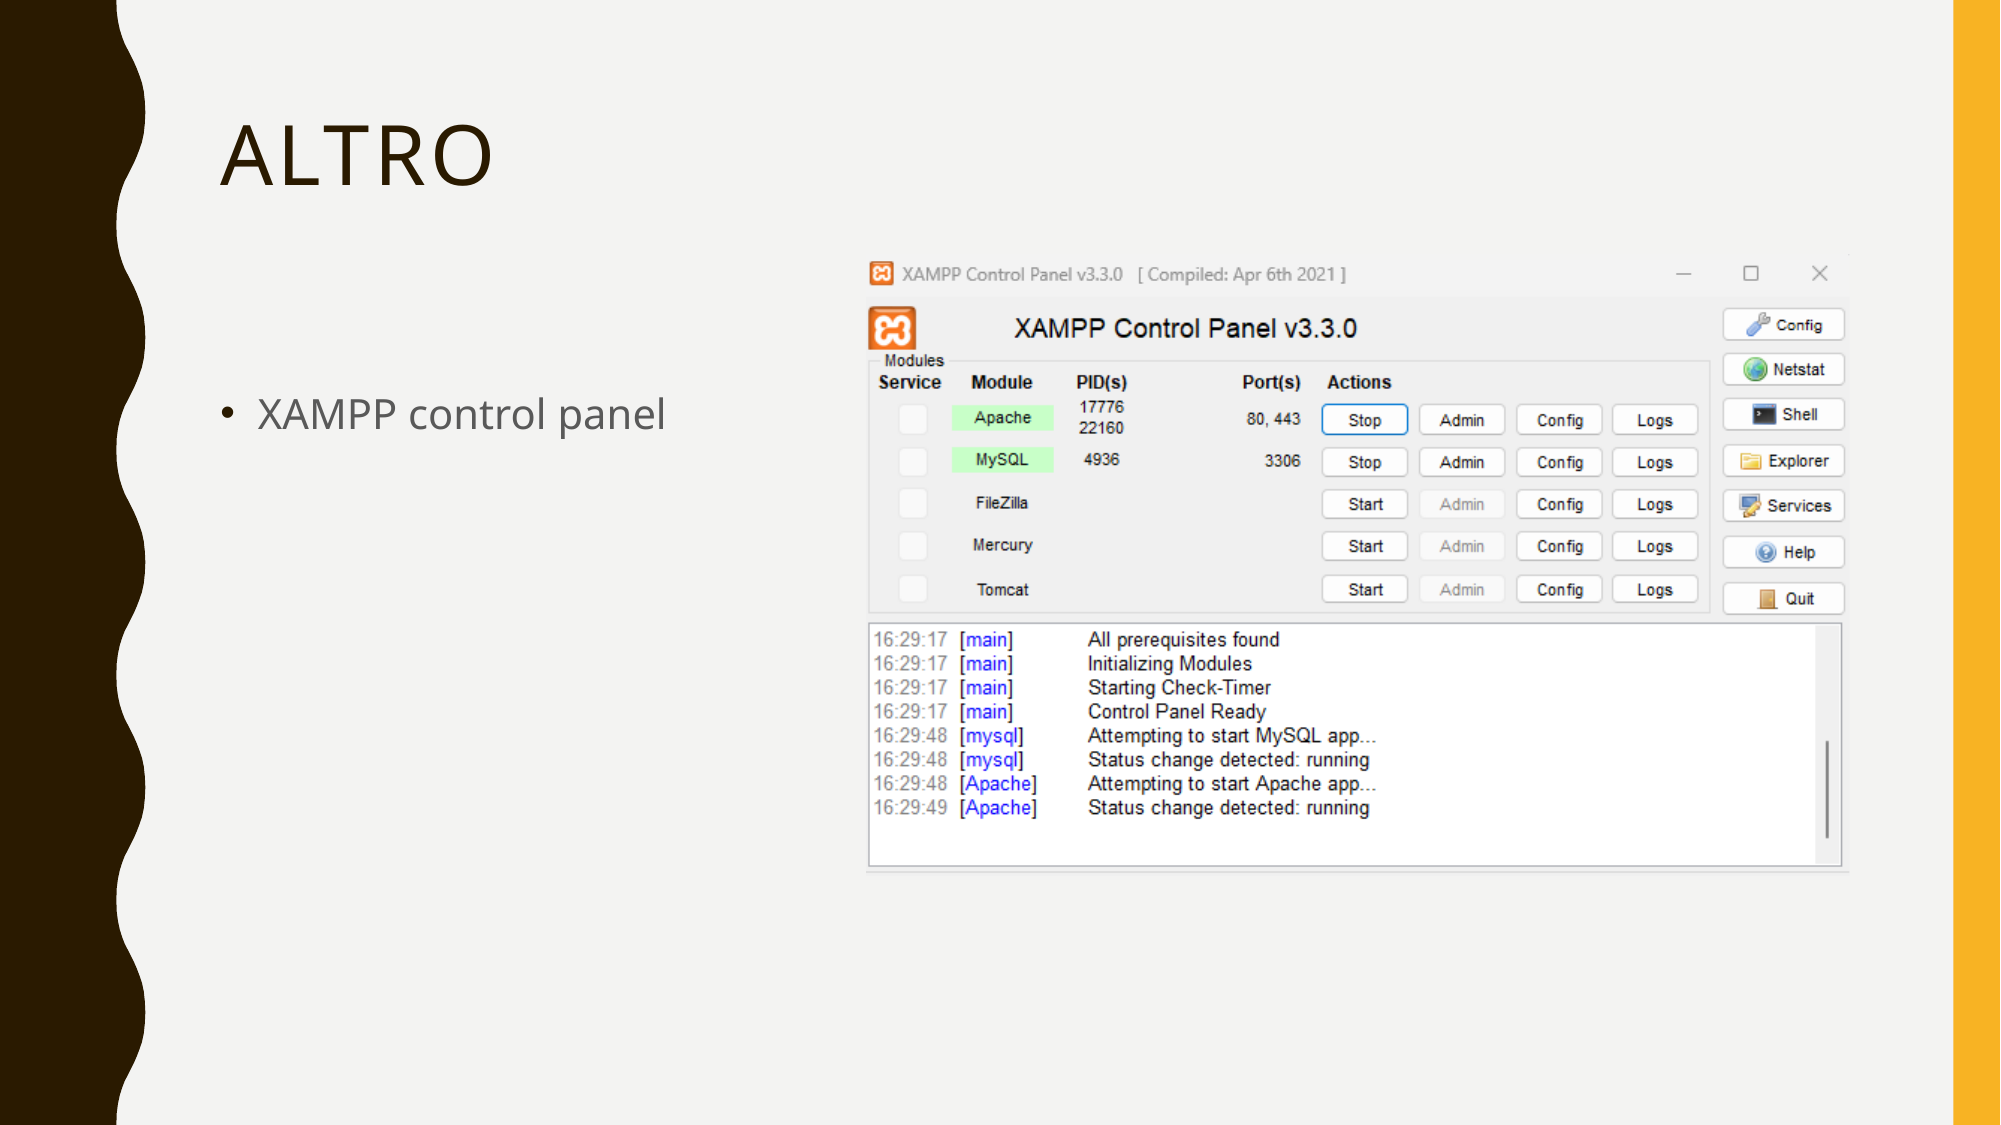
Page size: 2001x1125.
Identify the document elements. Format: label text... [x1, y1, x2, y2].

list XAMPP control panel [205, 375, 761, 1022]
title Altro [205, 105, 761, 375]
picture [865, 254, 1850, 876]
